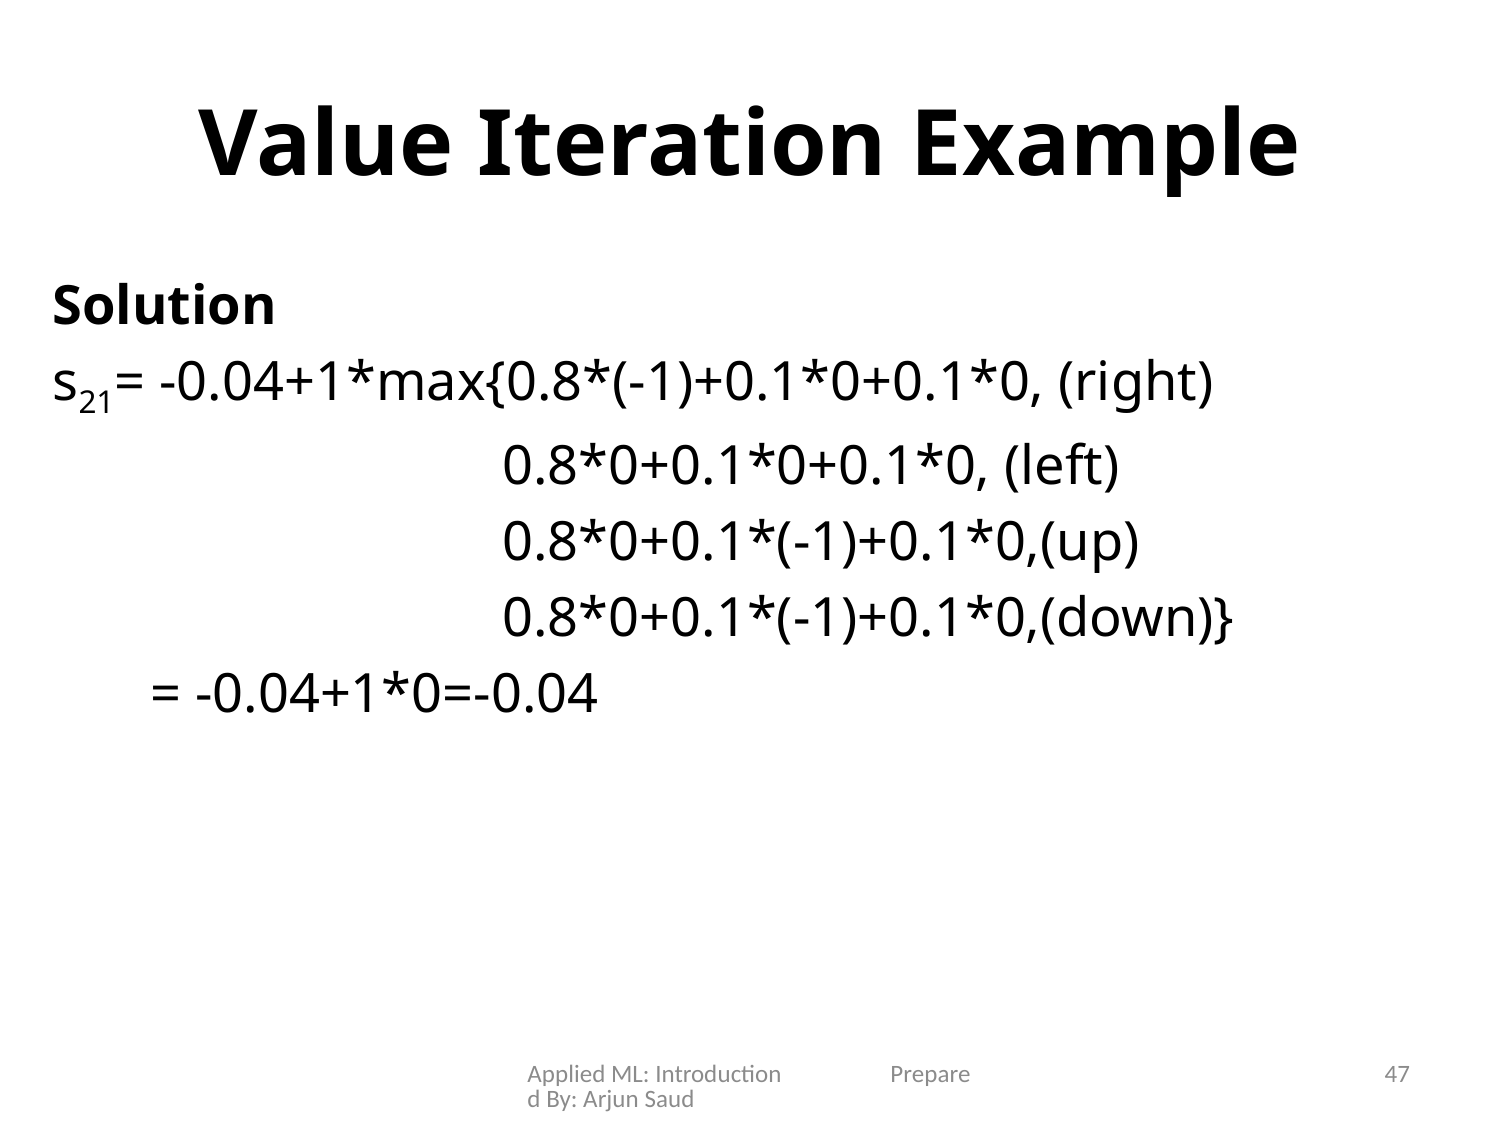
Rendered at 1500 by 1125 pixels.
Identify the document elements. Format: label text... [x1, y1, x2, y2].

list Solution s21= -0.04+1*max{0.8*(-1)+0.1*0+0.1*0, (right) 0.8*0+0.1*0+0.1*0, (left) 0.8*0+0.1*(-1)+0.1*0,(up) 0.8*0+0.1*(-1)+0.1*0,(down)} = -0.04+1*0=-0.04 [37, 262, 1475, 1005]
footer Applied ML: Introduction Prepared By: Arjun Saud [512, 1042, 988, 1103]
slide_number 47 [1074, 1042, 1425, 1103]
title Value Iteration Example [75, 45, 1425, 233]
